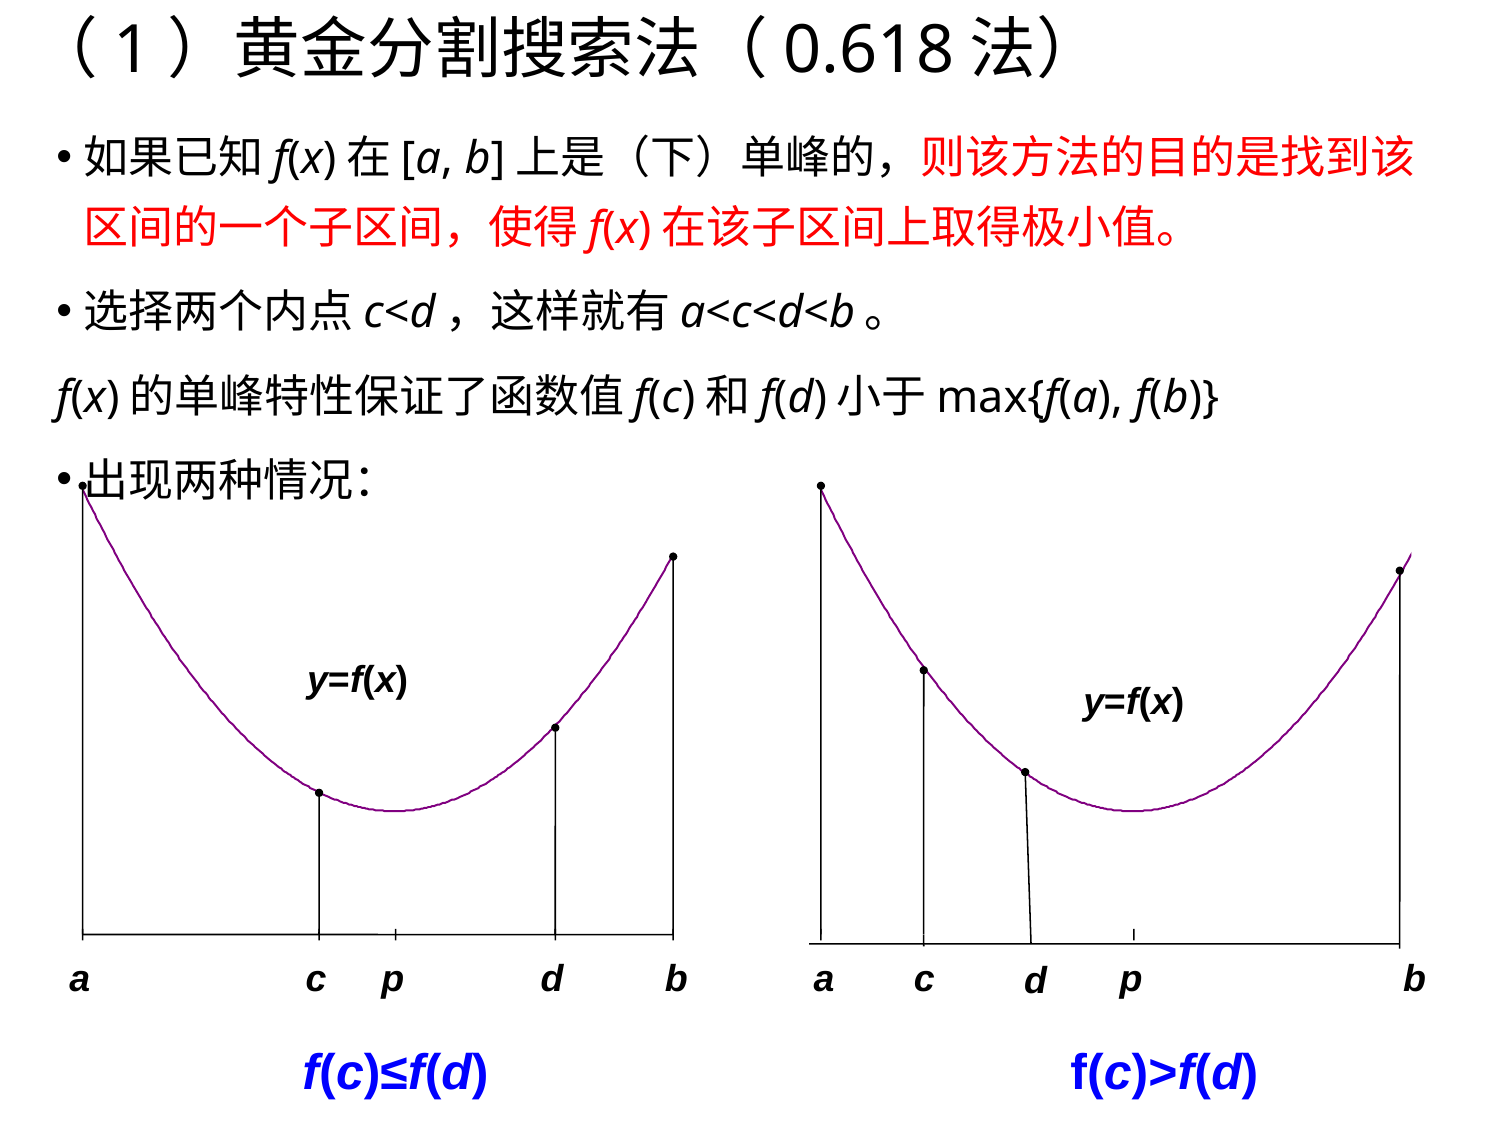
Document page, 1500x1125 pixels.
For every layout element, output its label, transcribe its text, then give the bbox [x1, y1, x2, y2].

text_box f(c)≤f(d) [28, 1031, 763, 1107]
text_box d [525, 946, 579, 1007]
text_box b [1388, 946, 1442, 1007]
text_box d [1009, 948, 1046, 1009]
text_box p [1104, 946, 1158, 1007]
text_box c [289, 946, 343, 1007]
picture [82, 479, 674, 826]
text_box b [649, 946, 703, 1007]
list 如果已知f(x)在[a, b]上是（下）单峰的，则该方法的目的是找到该区间的一个子区间，使得f(x)在该子区间上取得极小值。 选择两个内点c<d，这样就有a<c<d<b。 f(x)的单峰特性保证了函数值f(c)和f(d)小于max{f(a), f(b)} 出现两种情况： [41, 104, 1462, 516]
title （1）黄金分割搜索法（0.618法） [16, 7, 1272, 95]
text_box a [797, 946, 851, 1007]
text_box p [366, 946, 420, 1007]
text_box c [897, 946, 951, 1007]
text_box a [53, 946, 107, 1007]
text_box f(c)>f(d) [797, 1031, 1500, 1107]
picture [820, 479, 1412, 826]
